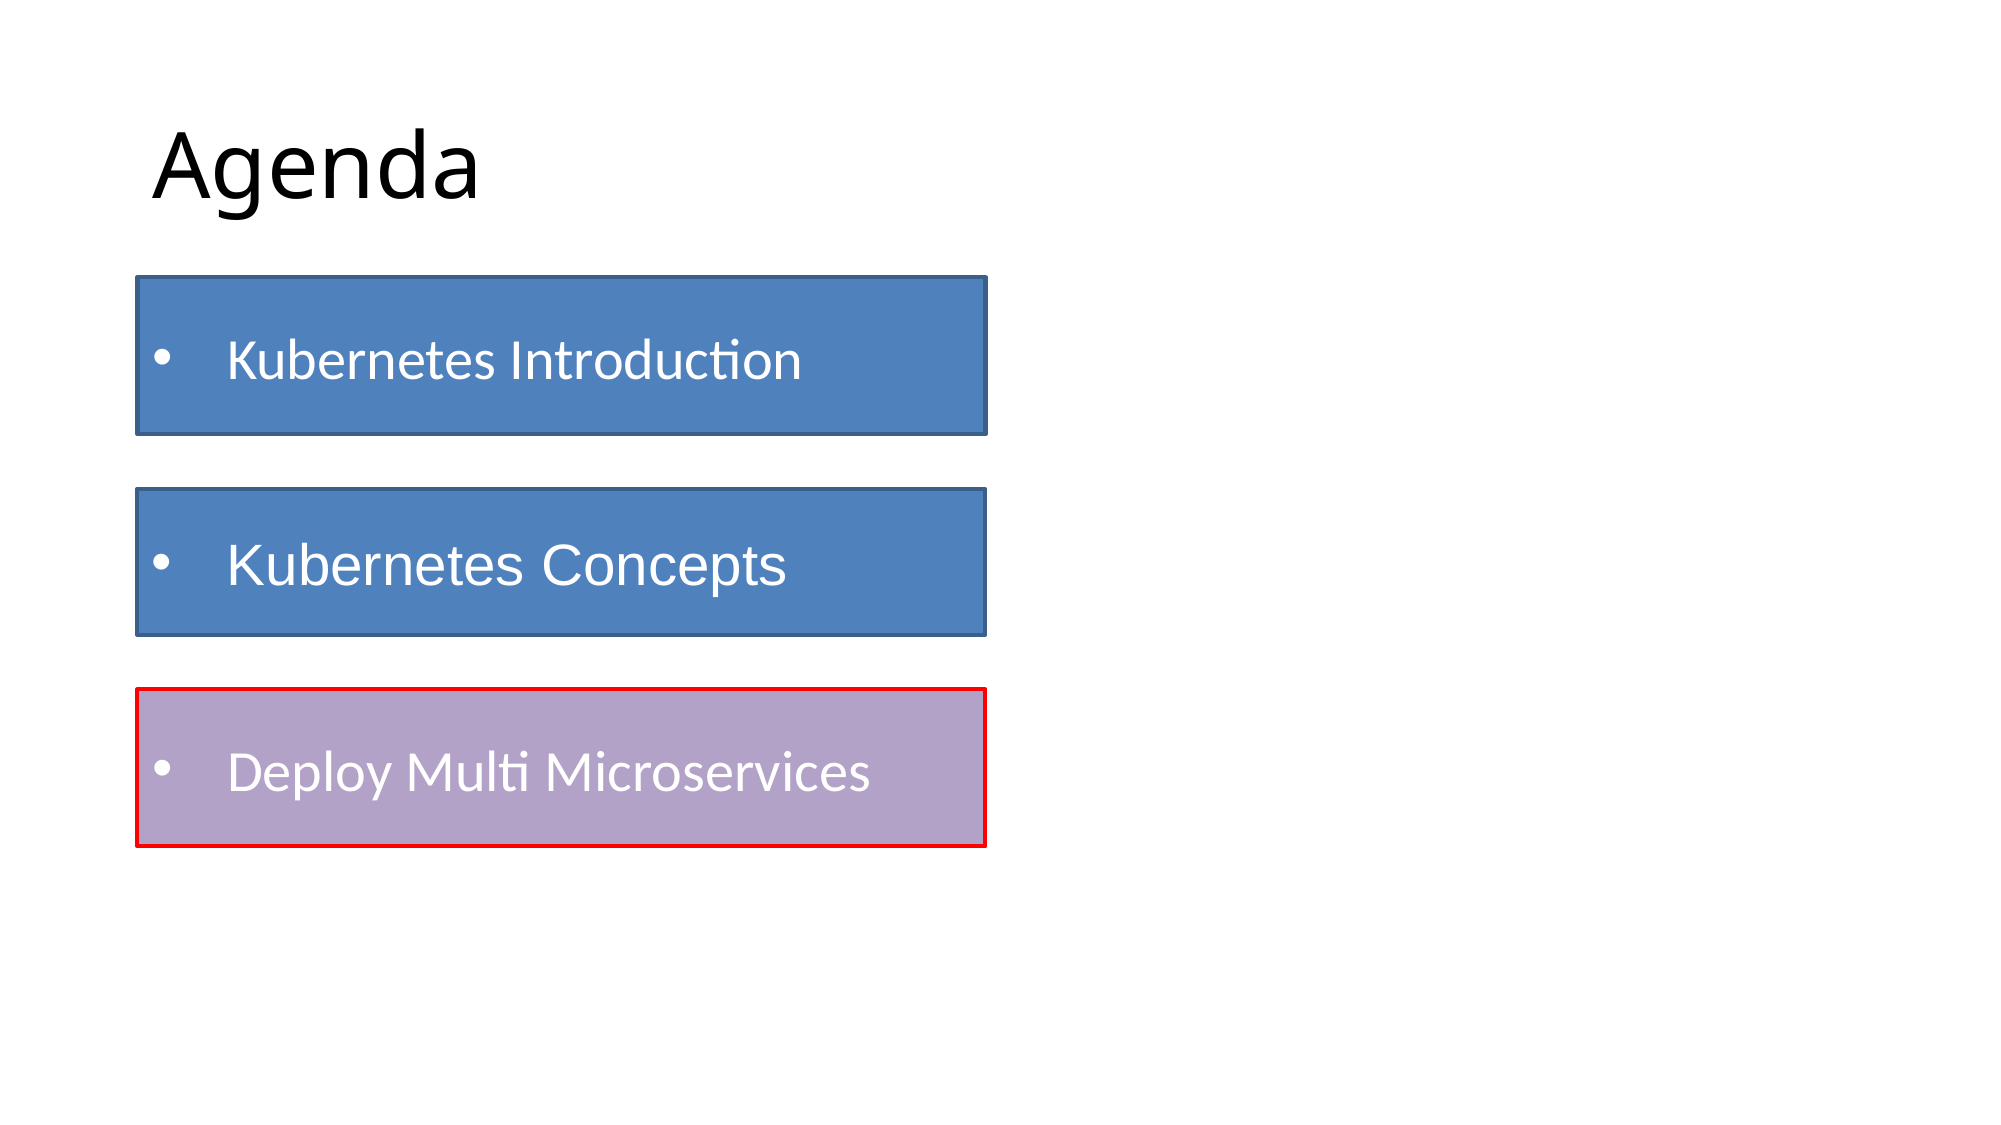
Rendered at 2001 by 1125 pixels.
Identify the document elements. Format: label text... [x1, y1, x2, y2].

text_box Kubernetes Introduction [135, 275, 988, 436]
text_box Kubernetes Concepts [135, 487, 987, 637]
text_box Agenda [137, 59, 1863, 278]
text_box Deploy Multi Microservices [135, 687, 987, 848]
